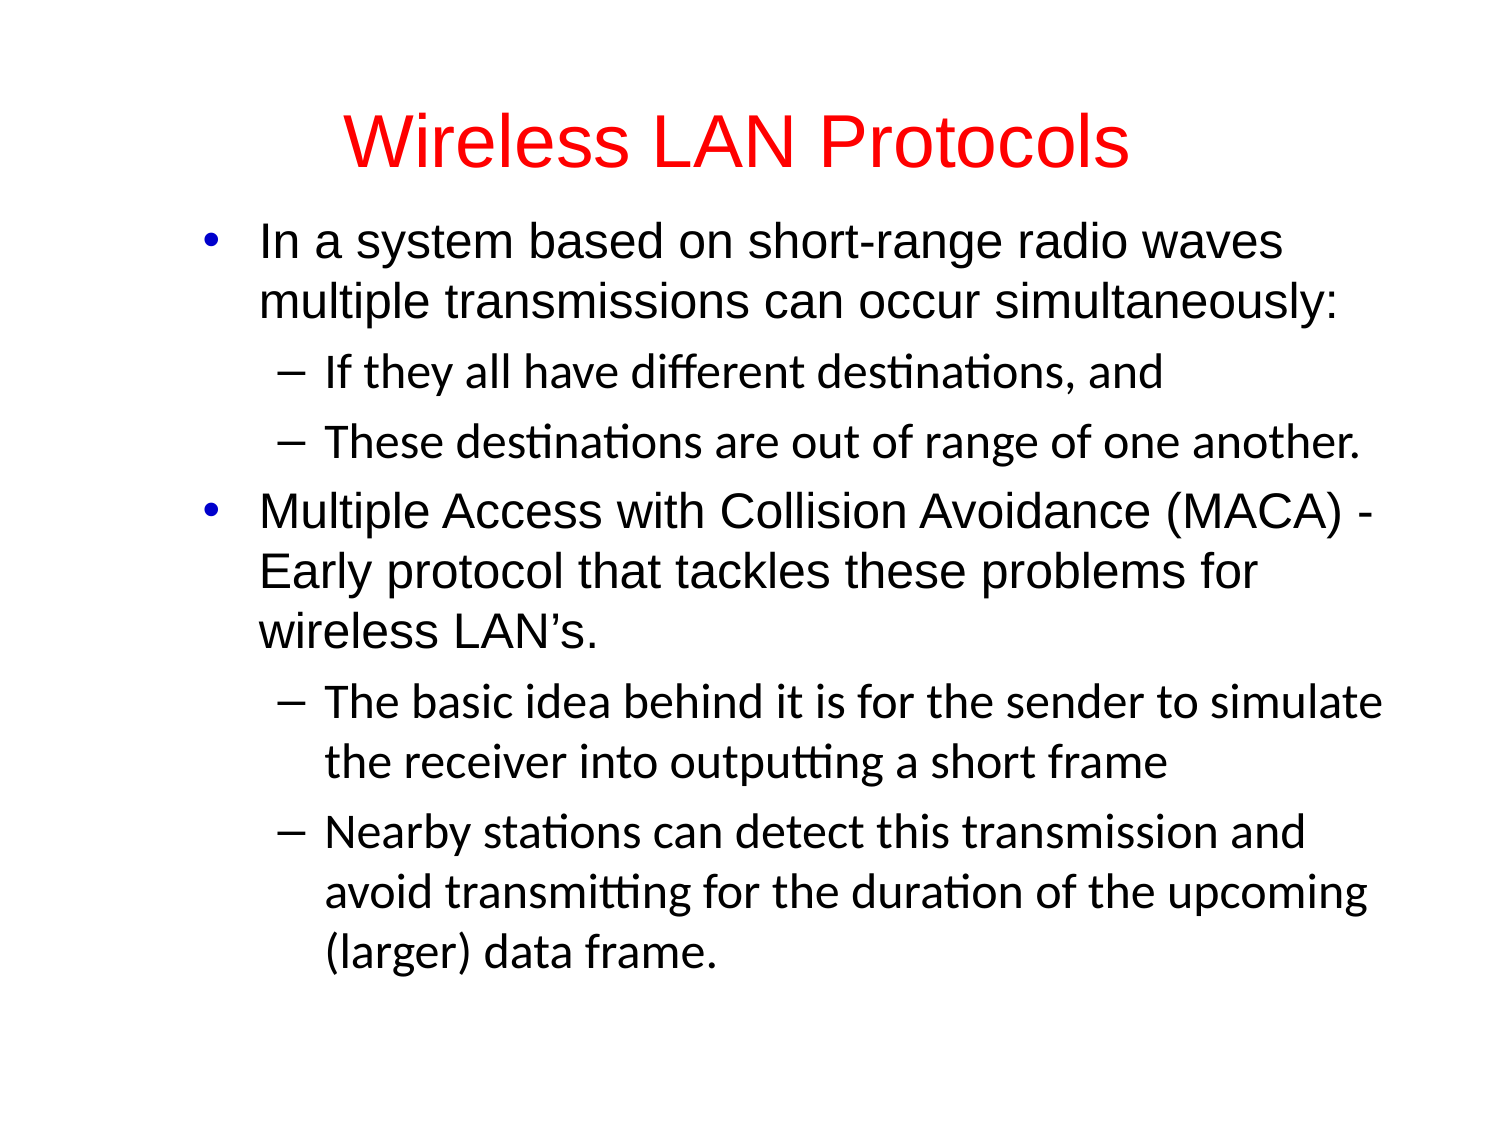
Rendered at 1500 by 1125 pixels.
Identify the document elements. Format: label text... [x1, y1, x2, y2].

title Wireless LAN Protocols [62, 50, 1413, 225]
list In a system based on short-range radio waves multiple transmissions can occur simultaneously: If they all have different destinations, and These destinations are out of range of one another. Multiple Access with Collision Avoidance (MACA) - Early protocol that tackles these problems for wireless LAN’s. The basic idea behind it is for the sender to simulate the receiver into outputting a short frame Nearby stations can detect this transmission and avoid transmitting for the duration of the upcoming (larger) data frame. [187, 201, 1425, 907]
